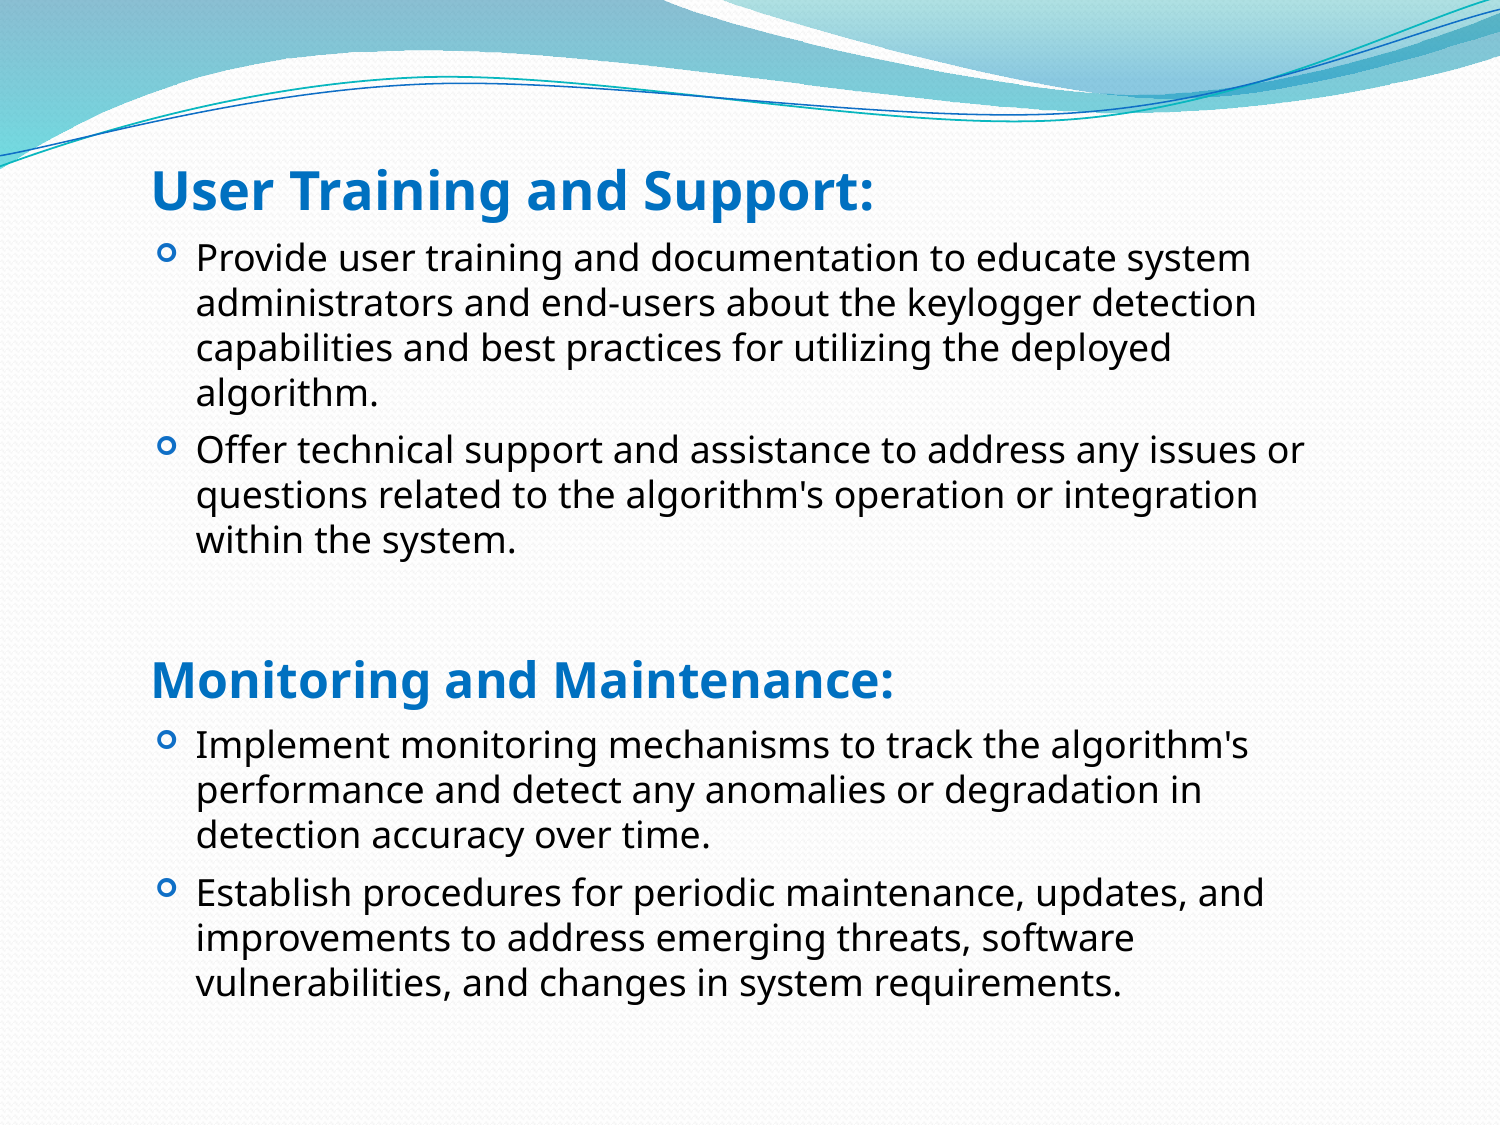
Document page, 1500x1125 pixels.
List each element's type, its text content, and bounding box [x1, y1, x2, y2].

list User Training and Support: Provide user training and documentation to educate system administrators and end-users about the keylogger detection capabilities and best practices for utilizing the deployed algorithm. Offer technical support and assistance to address any issues or questions related to the algorithm's operation or integration within the system. Monitoring and Maintenance: Implement monitoring mechanisms to track the algorithm's performance and detect any anomalies or degradation in detection accuracy over time. Establish procedures for periodic maintenance, updates, and improvements to address emerging threats, software vulnerabilities, and changes in system requirements. [135, 149, 1361, 1086]
